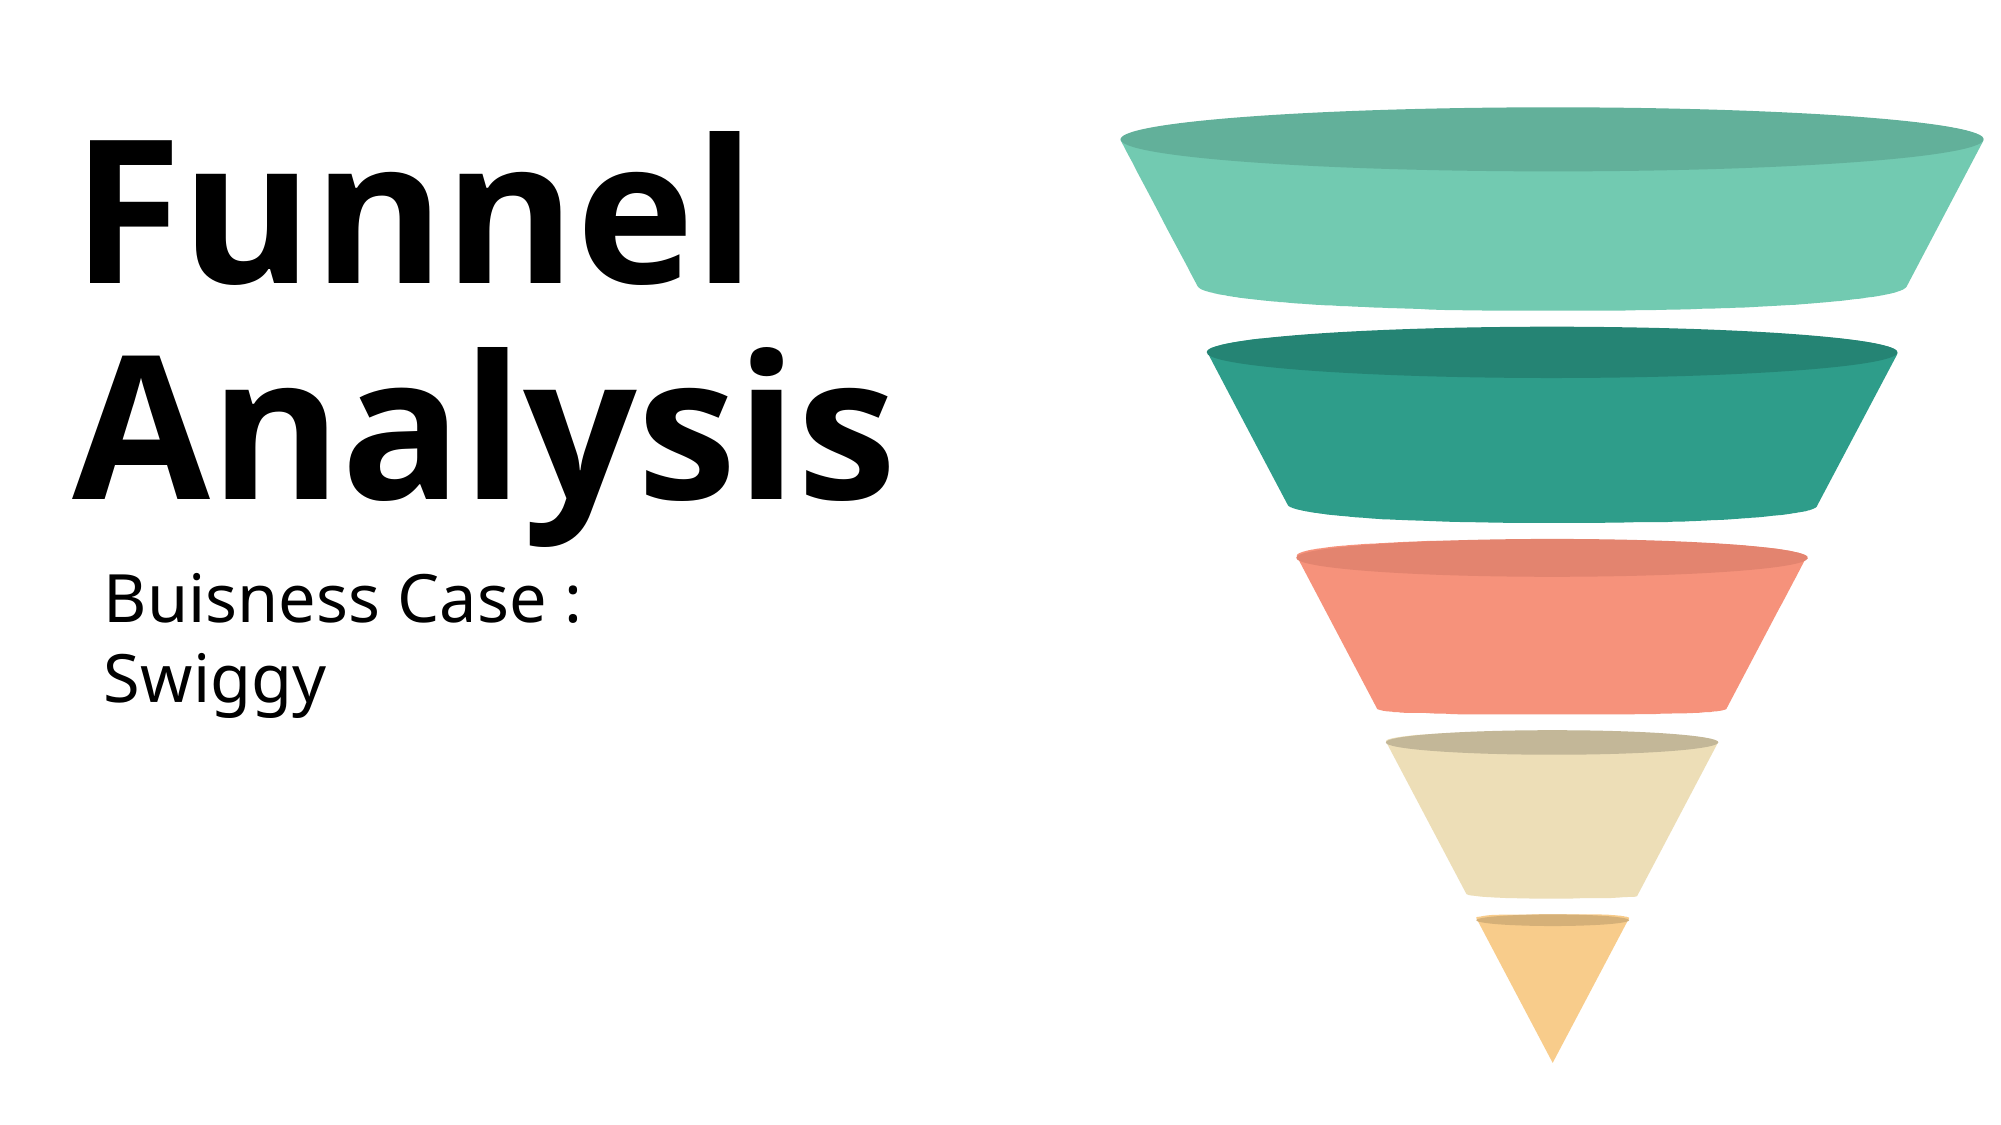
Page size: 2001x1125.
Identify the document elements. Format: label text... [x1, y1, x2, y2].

text_box Buisness Case : Swiggy [88, 582, 816, 689]
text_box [1115, 106, 1989, 1064]
title Funnel Analysis [57, 195, 1025, 458]
